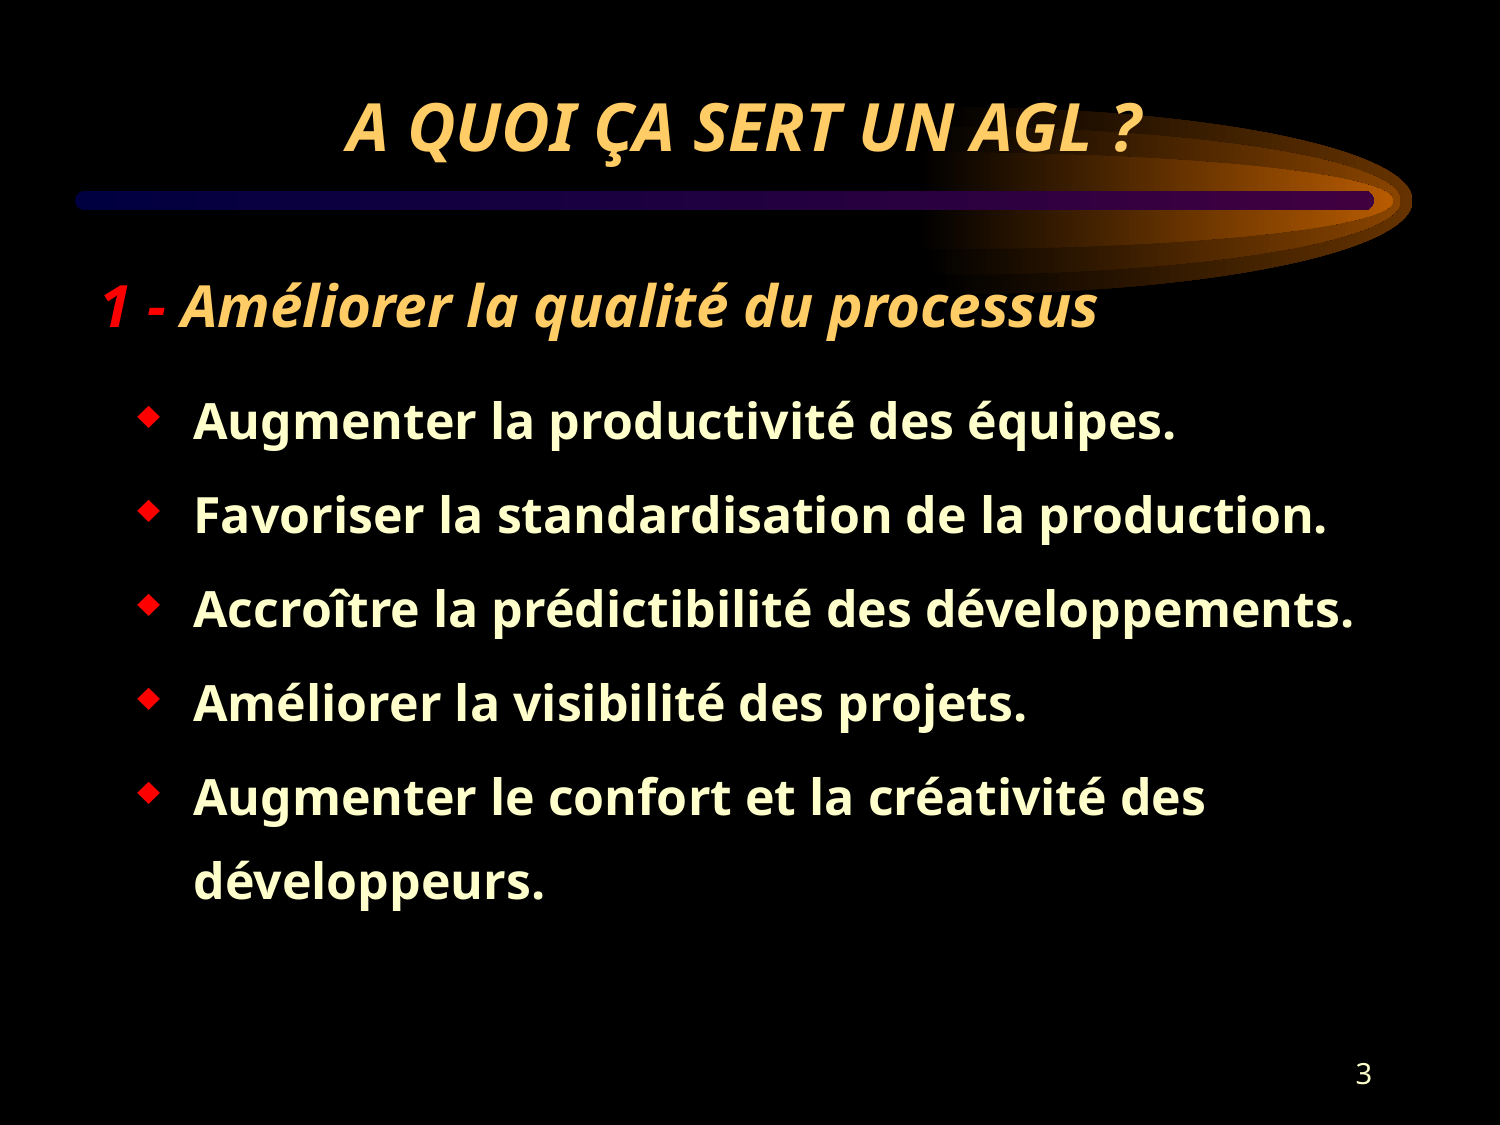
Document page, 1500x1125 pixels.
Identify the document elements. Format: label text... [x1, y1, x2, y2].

slide_number 3 [1074, 1037, 1388, 1113]
text_box 1 - Améliorer la qualité du processus [85, 261, 1115, 347]
list Augmenter la productivité des équipes. Favoriser la standardisation de la production. Accroître la prédictibilité des développements. Améliorer la visibilité des projets. Augmenter le confort et la créativité des développeurs. [121, 357, 1398, 1034]
title A QUOI ÇA SERT UN AGL ? [107, 53, 1383, 242]
